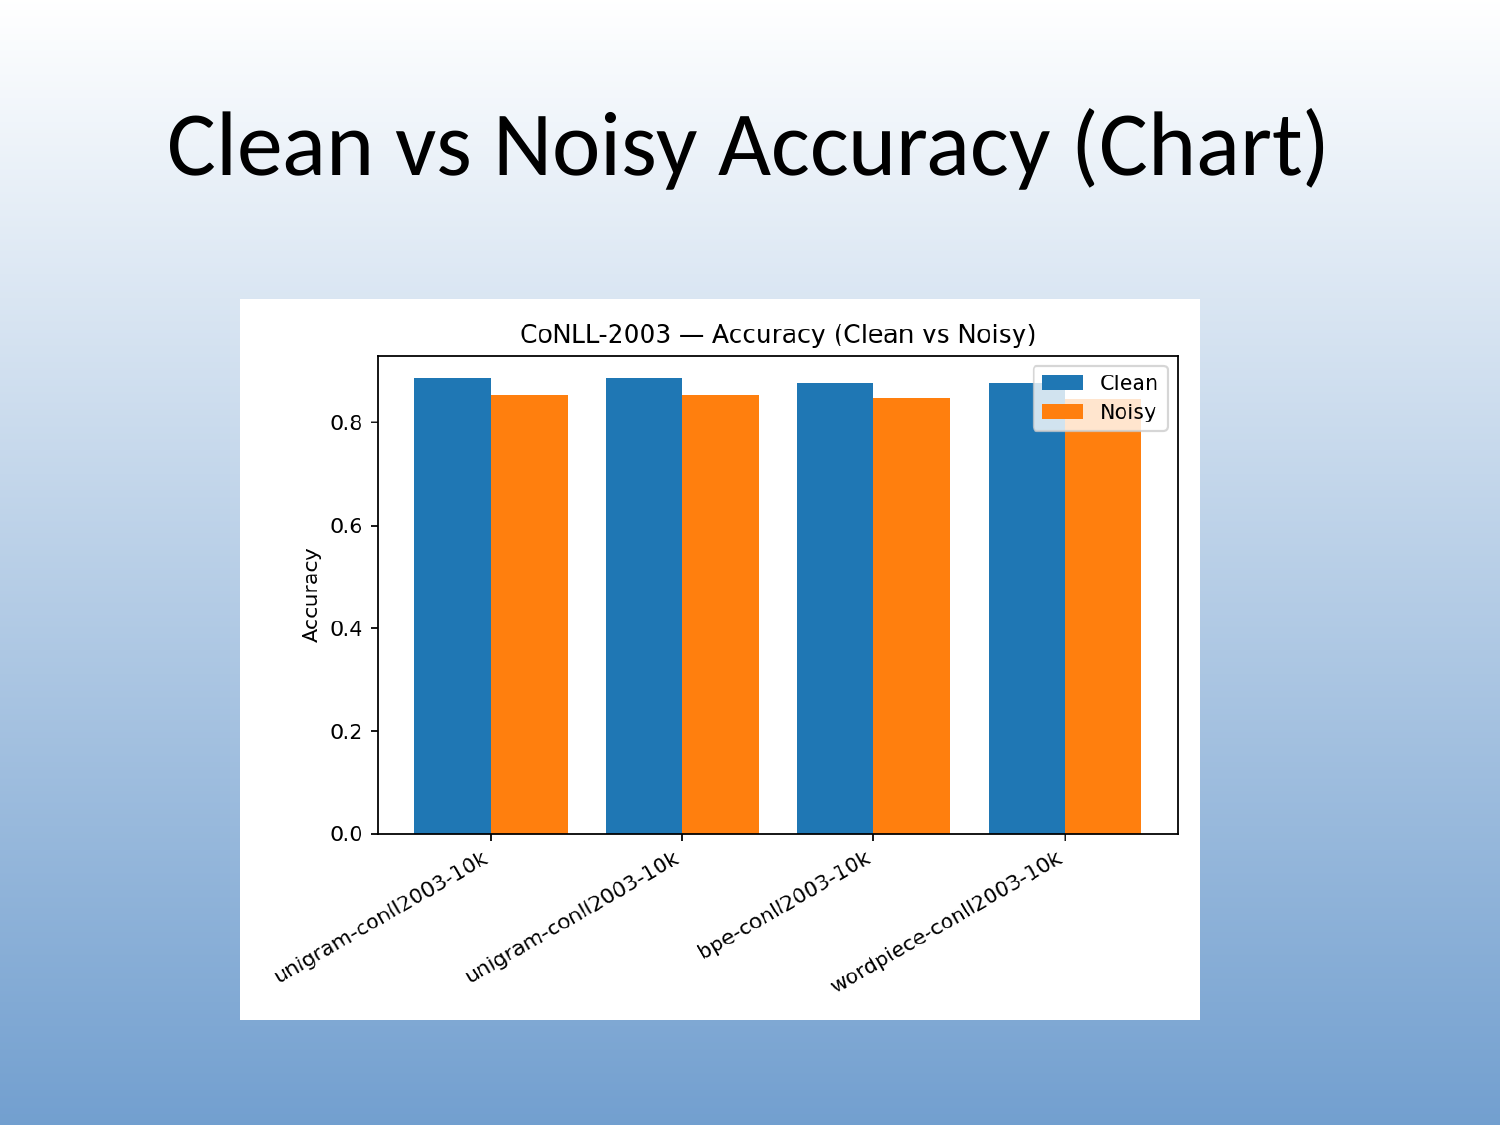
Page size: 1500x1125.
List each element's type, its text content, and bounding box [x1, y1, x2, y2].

picture [239, 299, 1201, 1021]
text_box Clean vs Noisy Accuracy (Chart) [75, 45, 1425, 233]
